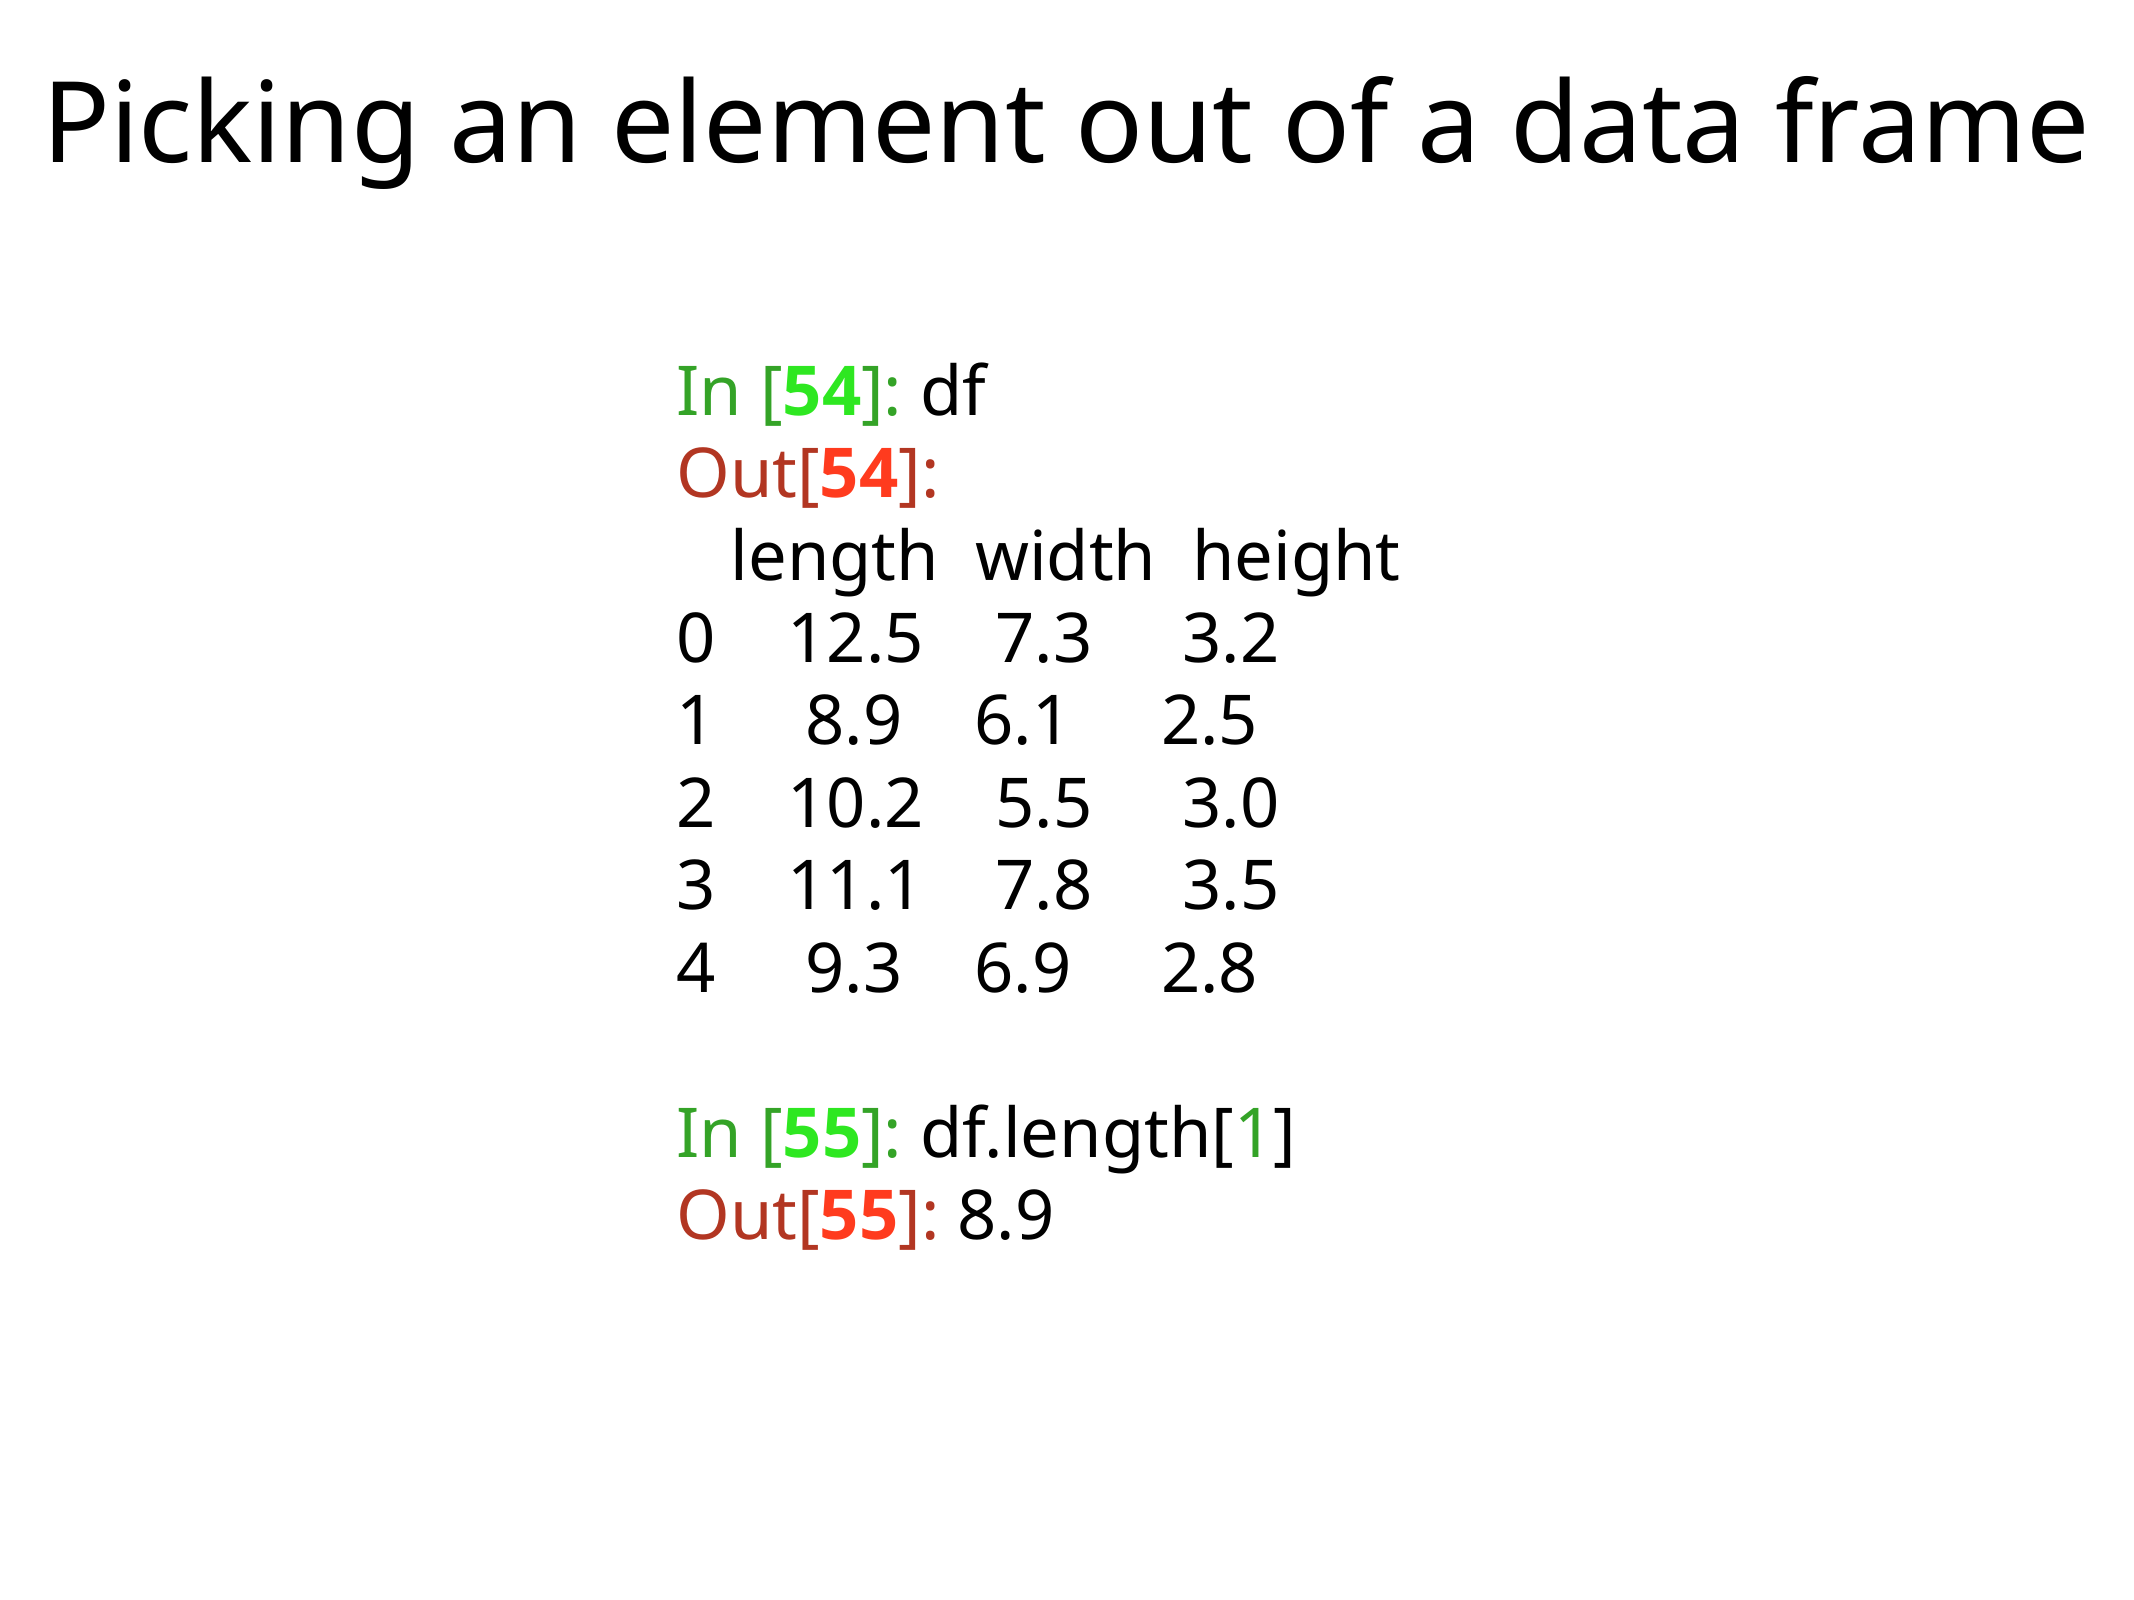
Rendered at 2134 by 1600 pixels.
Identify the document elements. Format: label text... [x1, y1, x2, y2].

text_box Picking an element out of a data frame [33, 41, 2100, 194]
text_box In [54]: df Out[54]: length width height 0 12.5 7.3 3.2 1 8.9 6.1 2.5 2 10.2 5.5 3.0 3 11.1 7.8 3.5 4 9.3 6.9 2.8 In [55]: df.length[1] Out[55]: 8.9 [668, 338, 1410, 1262]
